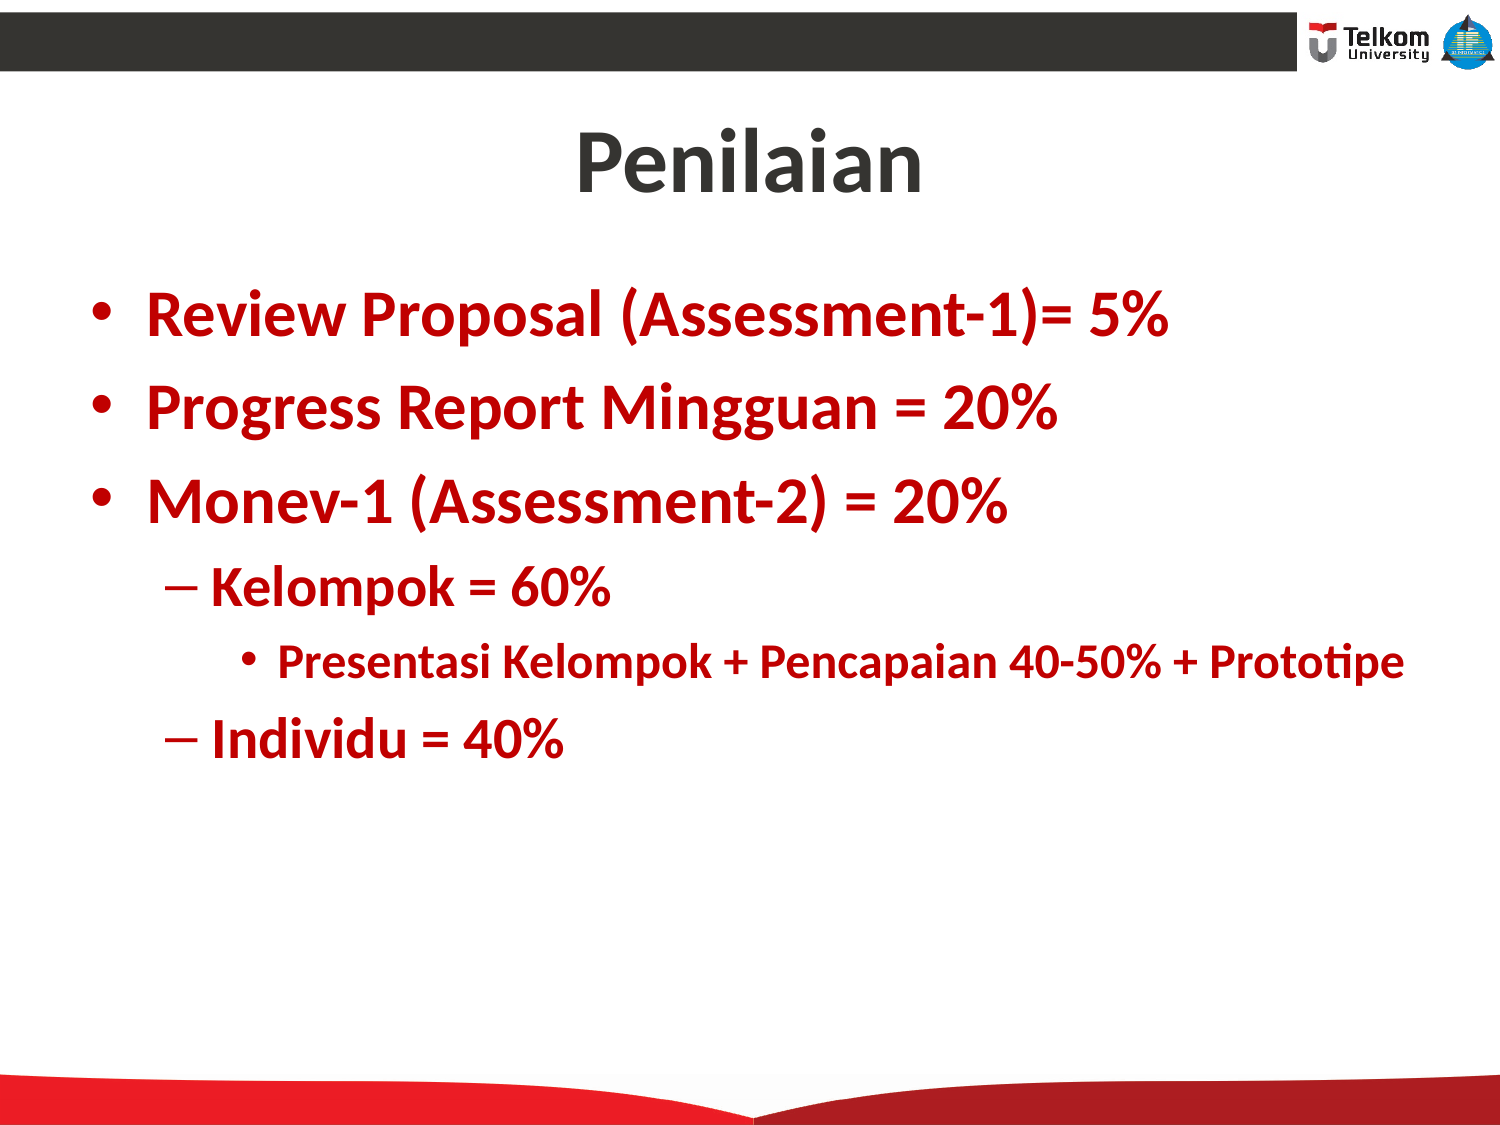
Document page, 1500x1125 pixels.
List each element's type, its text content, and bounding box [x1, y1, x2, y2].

list Review Proposal (Assessment-1)= 5% Progress Report Mingguan = 20% Monev-1 (Assessment-2) = 20% Kelompok = 60% Presentasi Kelompok + Pencapaian 40-50% + Prototipe Individu = 40% [75, 262, 1425, 1005]
picture [0, 1074, 1500, 1125]
picture [1299, 12, 1497, 72]
title Penilaian [75, 62, 1425, 250]
